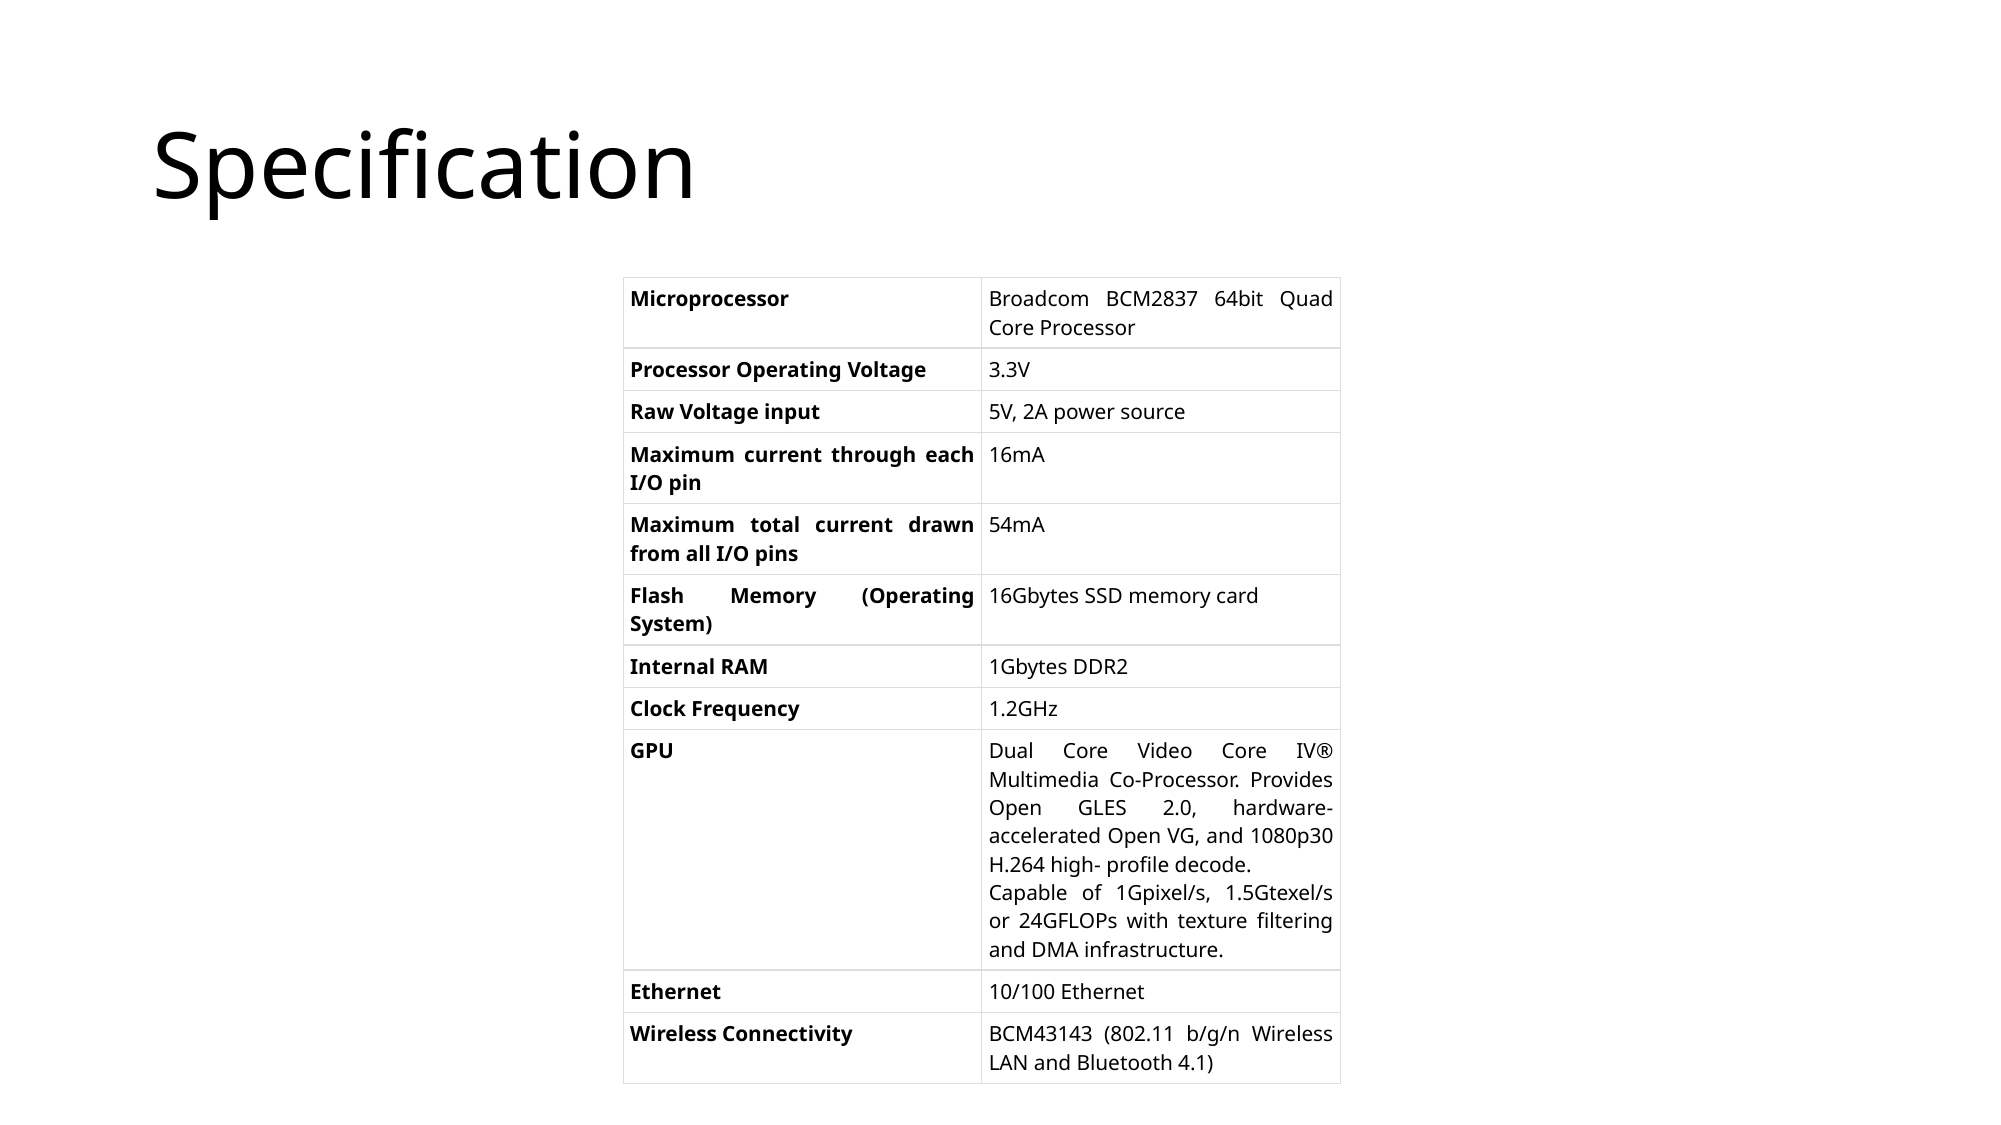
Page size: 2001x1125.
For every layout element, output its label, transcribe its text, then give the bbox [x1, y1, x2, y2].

table_cell Processor Operating Voltage [624, 349, 981, 390]
table_cell 16Gbytes SSD memory card [982, 575, 1340, 644]
table_cell 5V, 2A power source [982, 391, 1340, 432]
table_cell Dual Core Video Core IV® Multimedia Co-Processor. Provides Open GLES 2.0, hardware-accelerated Open VG, and 1080p30 H.264 high- profile decode. Capable of 1Gpixel/s, 1.5Gtexel/s or 24GFLOPs with texture filtering and DMA infrastructure. [982, 730, 1340, 969]
table_cell GPU [624, 730, 981, 969]
table_cell Wireless Connectivity [624, 1013, 981, 1083]
table_cell 10/100 Ethernet [982, 971, 1340, 1012]
table_header Broadcom BCM2837 64bit Quad Core Processor [982, 278, 1340, 347]
table_cell Maximum total current drawn from all I/O pins [624, 504, 981, 574]
table_cell Flash Memory (Operating System) [624, 575, 981, 644]
table_cell 1.2GHz [982, 688, 1340, 729]
table_cell 1Gbytes DDR2 [982, 646, 1340, 687]
table_cell Raw Voltage input [624, 391, 981, 432]
table_cell 54mA [982, 504, 1340, 574]
table_cell 16mA [982, 433, 1340, 503]
table_cell Internal RAM [624, 646, 981, 687]
table_cell BCM43143 (802.11 b/g/n Wireless LAN and Bluetooth 4.1) [982, 1013, 1340, 1083]
table_cell Ethernet [624, 971, 981, 1012]
table_header Microprocessor [624, 278, 981, 347]
table_cell Maximum current through each I/O pin [624, 433, 981, 503]
title Specification [137, 59, 1863, 278]
table_cell 3.3V [982, 349, 1340, 390]
table_cell Clock Frequency [624, 688, 981, 729]
